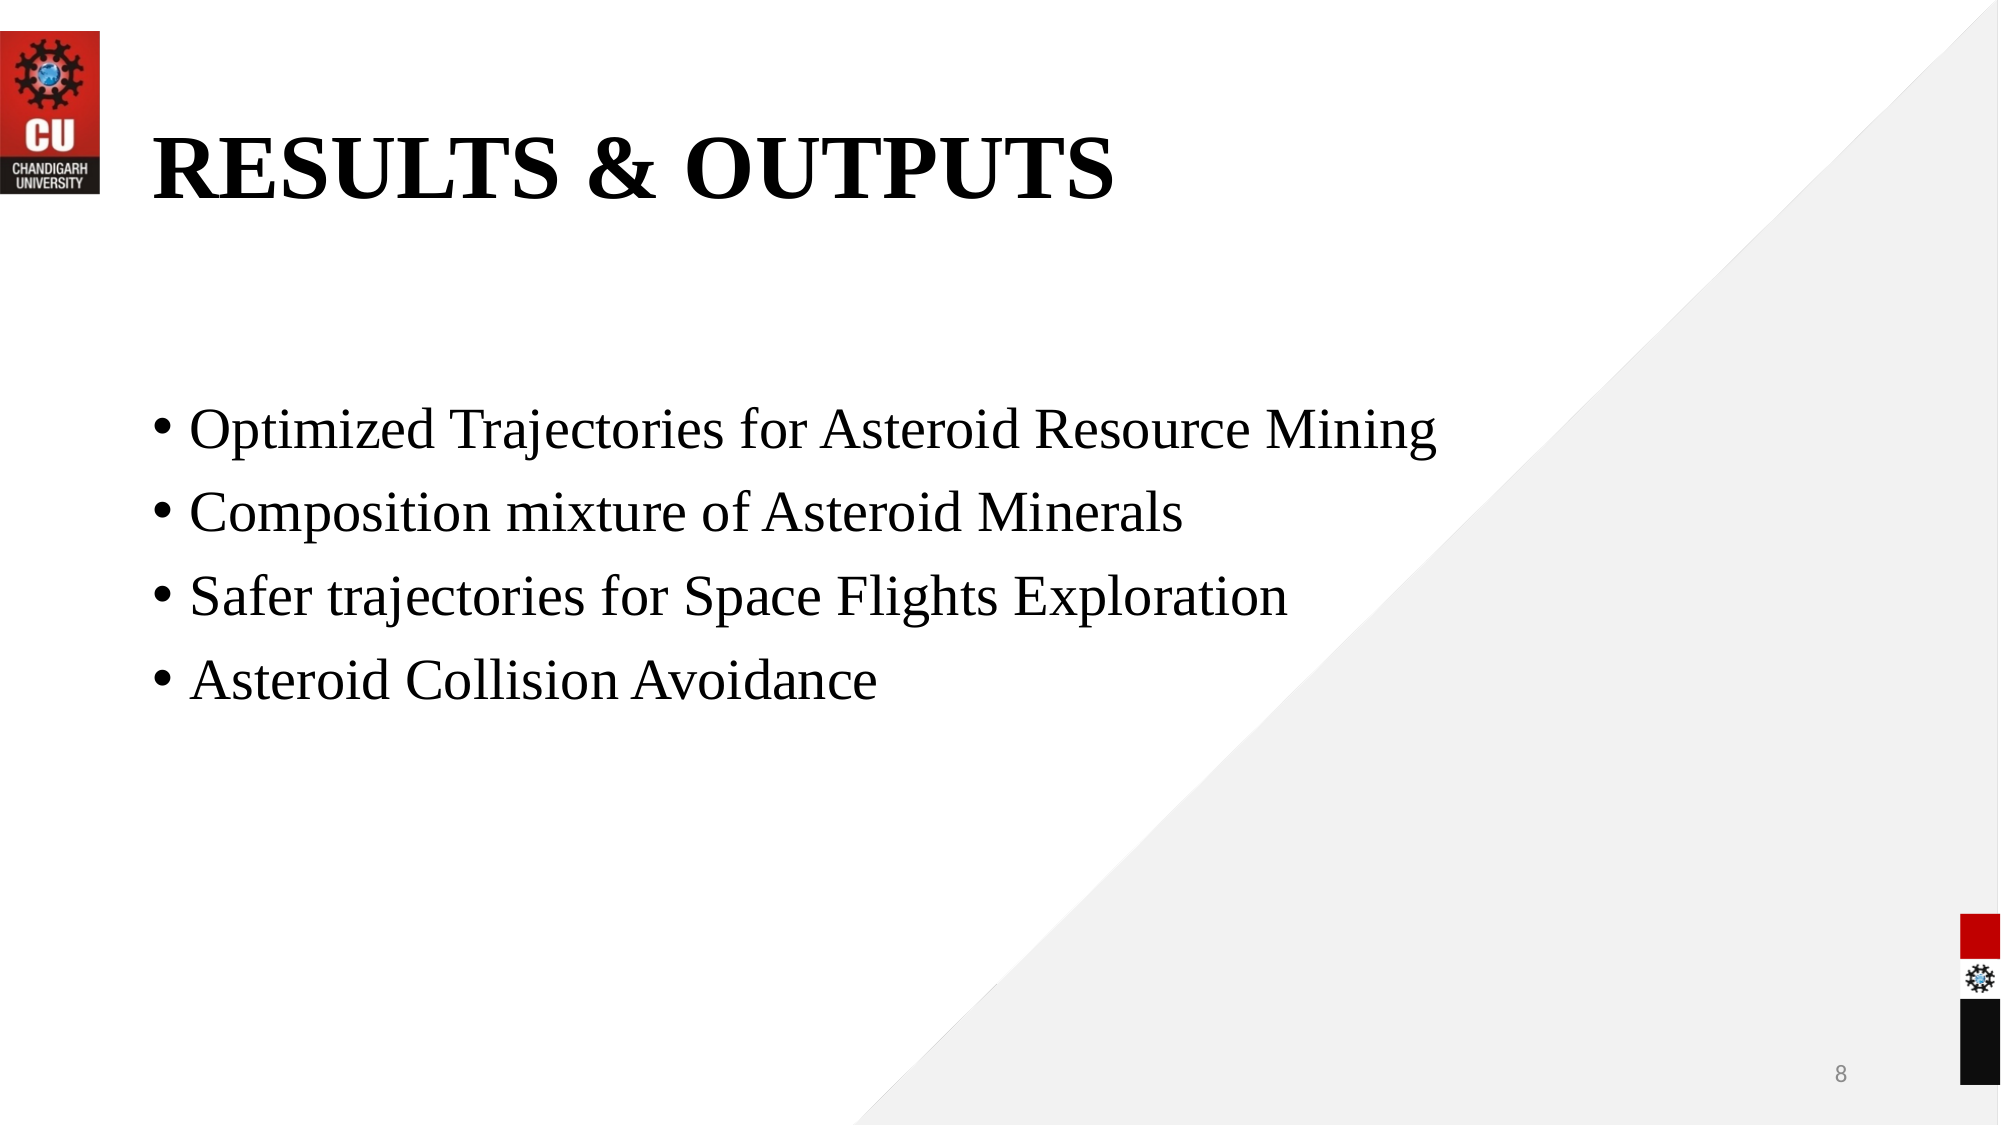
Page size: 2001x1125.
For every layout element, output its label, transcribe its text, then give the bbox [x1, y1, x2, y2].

title RESULTS & OUTPUTS [137, 59, 1863, 278]
picture [0, 0, 2001, 1125]
list Optimized Trajectories for Asteroid Resource Mining Composition mixture of Asteroid Minerals Safer trajectories for Space Flights Exploration Asteroid Collision Avoidance [137, 299, 1863, 1014]
slide_number 8 [1412, 1042, 1863, 1103]
